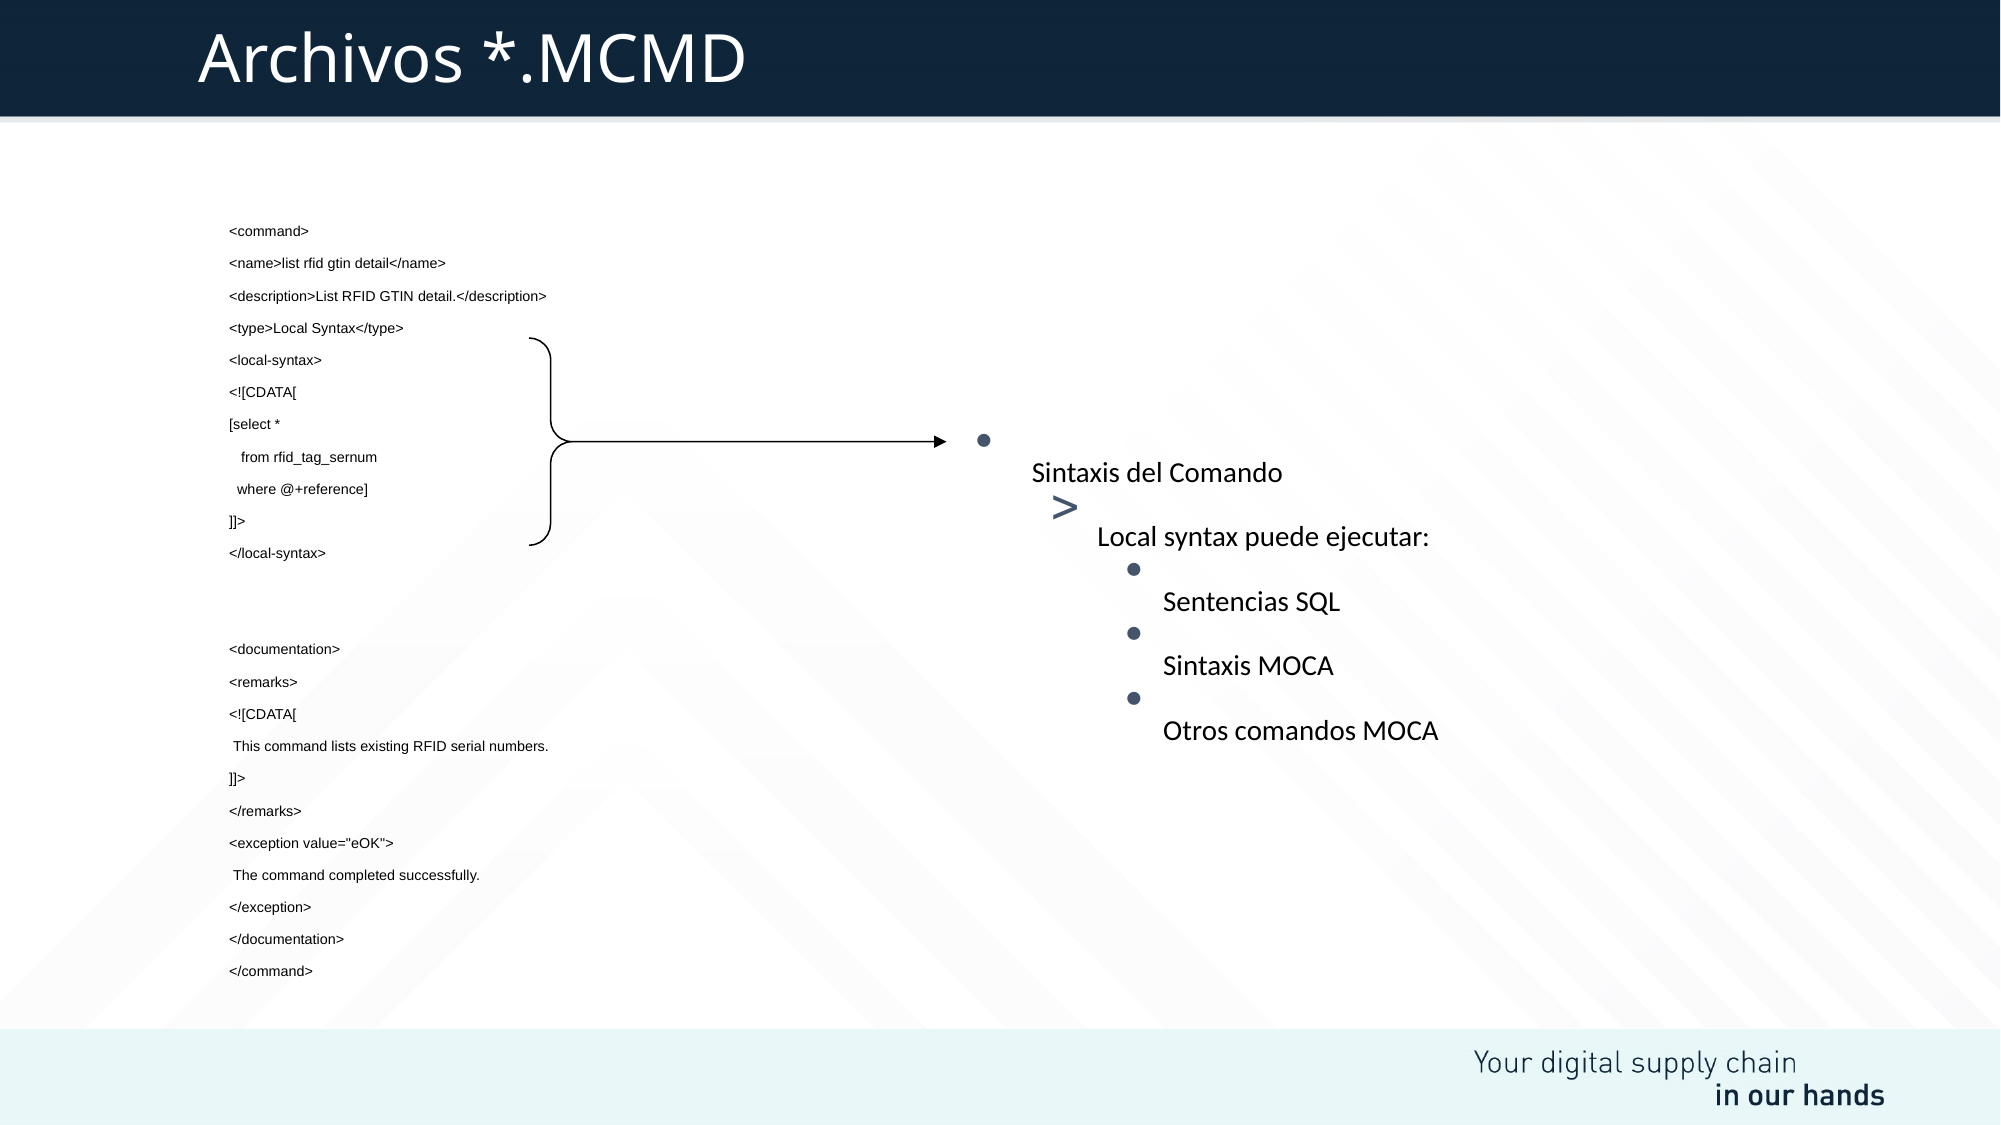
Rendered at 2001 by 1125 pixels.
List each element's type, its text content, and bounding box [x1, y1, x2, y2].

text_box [528, 337, 1710, 926]
text_box <command> <name>list rfid gtin detail</name> <description>List RFID GTIN detail.</description> <type>Local Syntax</type> <local-syntax> <![CDATA[ [select * from rfid_tag_sernum where @+reference] ]]> </local-syntax> <documentation> <remarks> <![CDATA[ This command lists existing RFID serial numbers. ]]> </remarks> <exception value="eOK"> The command completed successfully. </exception> </documentation> </command> [214, 201, 927, 739]
picture [0, 0, 2001, 1125]
title Archivos *.MCMD [183, 0, 1497, 122]
